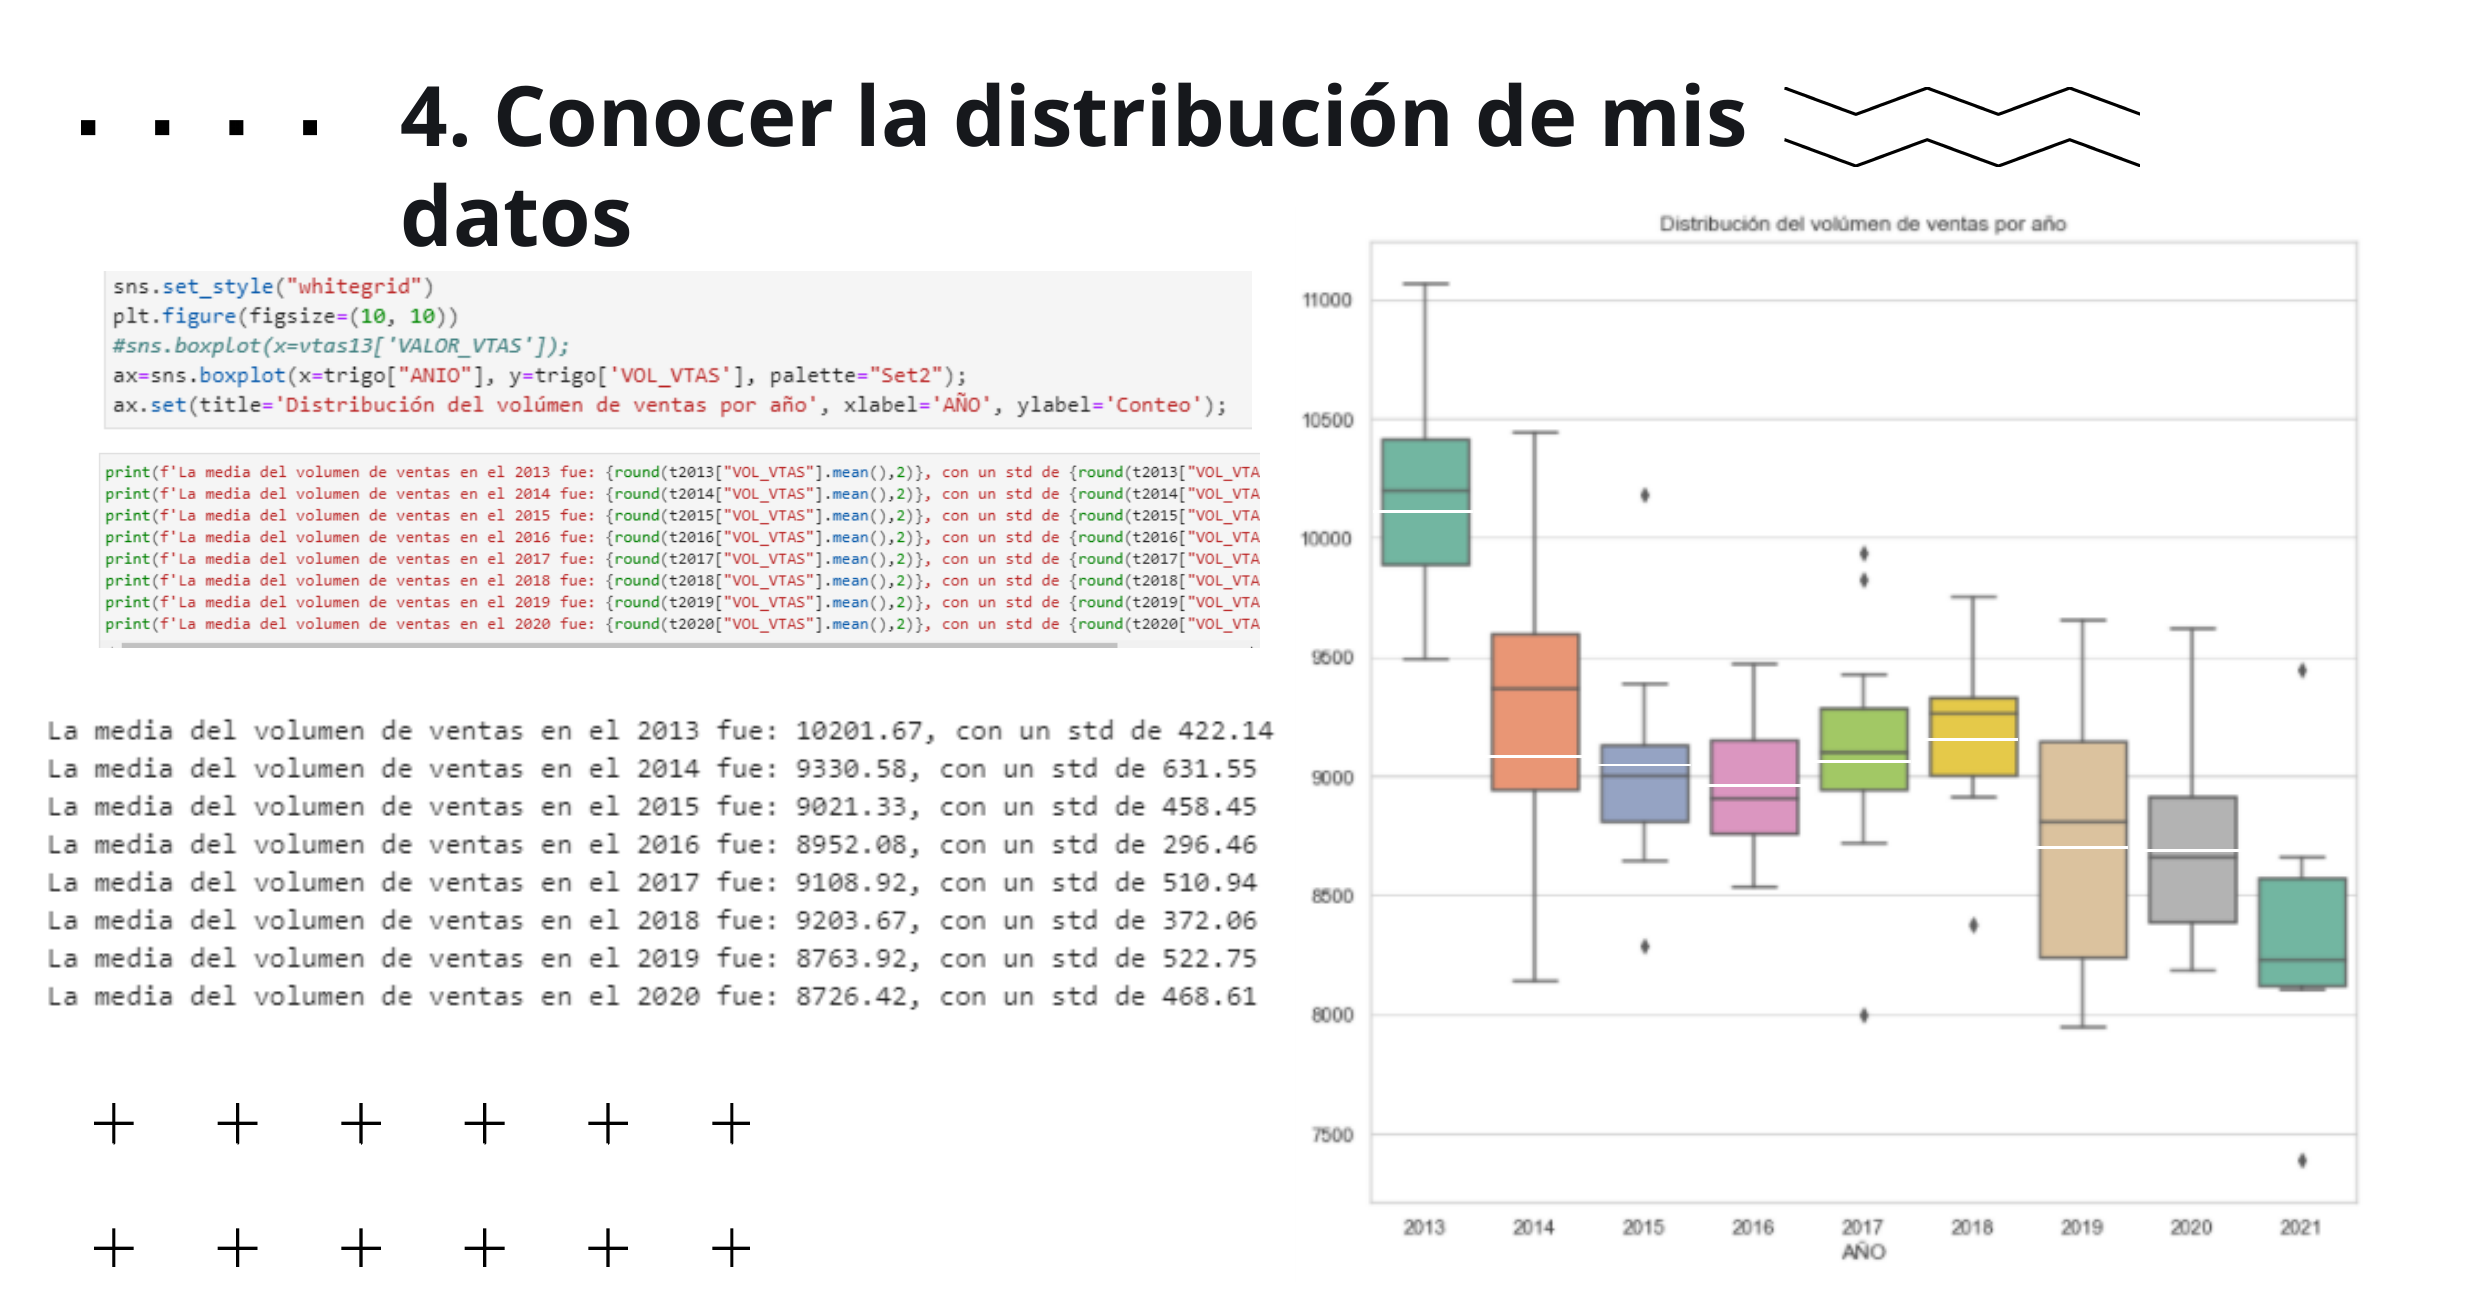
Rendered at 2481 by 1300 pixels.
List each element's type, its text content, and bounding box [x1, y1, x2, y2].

picture [94, 1103, 751, 1267]
picture [1784, 86, 2140, 167]
picture [81, 116, 317, 138]
picture [26, 207, 2376, 1283]
picture [94, 271, 1261, 648]
text_box 4. Conocer la distribución de mis datos [376, 67, 1785, 259]
